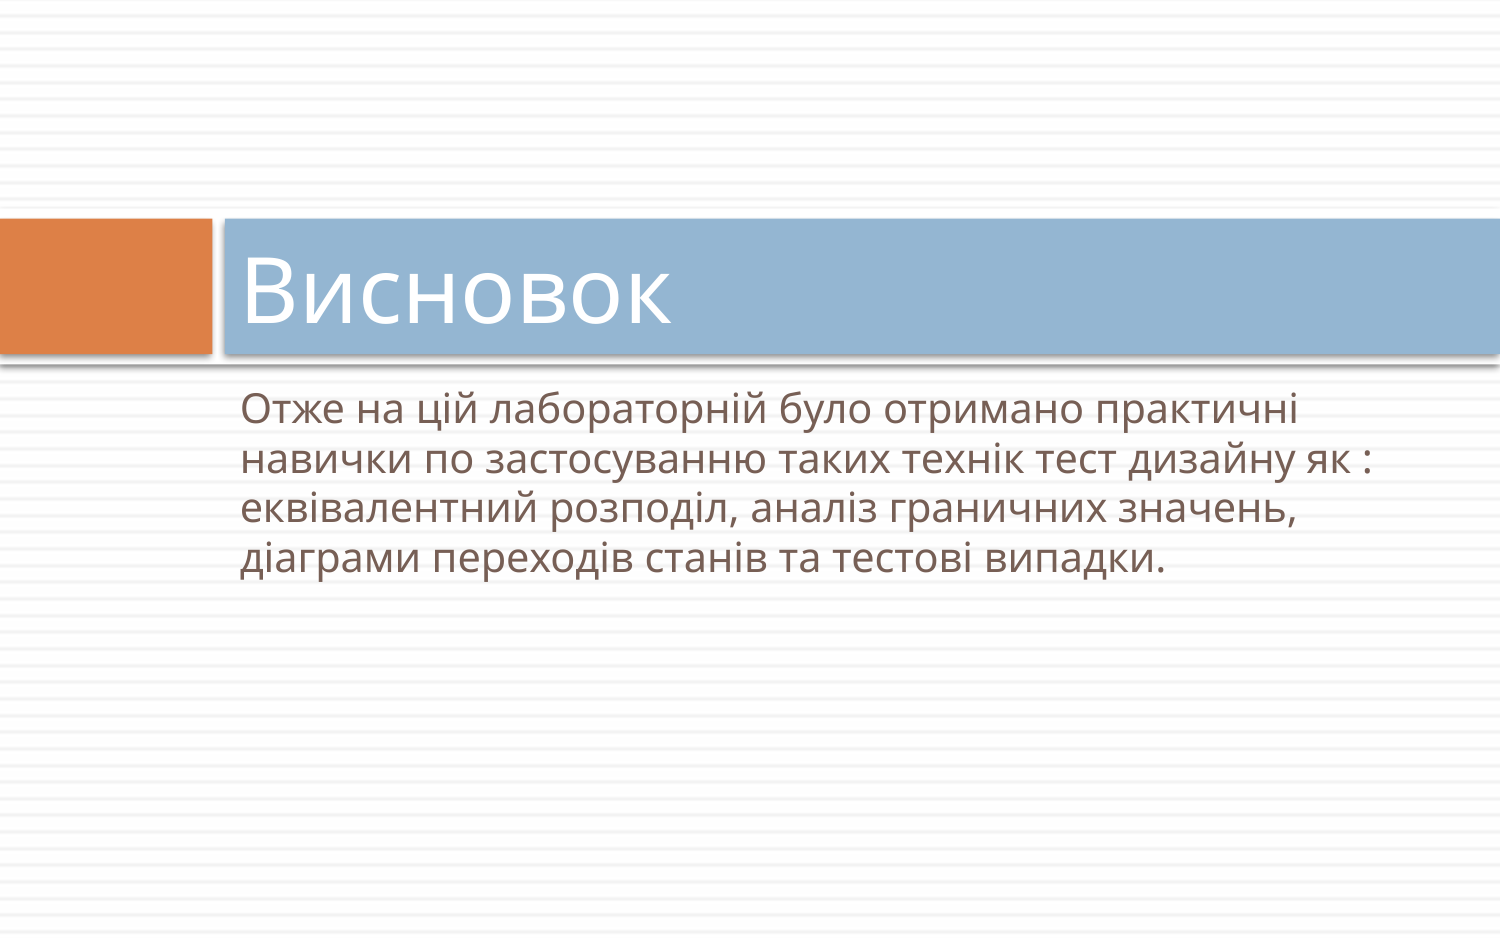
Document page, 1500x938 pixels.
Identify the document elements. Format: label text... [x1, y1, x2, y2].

title Висновок [225, 218, 1475, 355]
list Отже на цій лабораторній було отримано практичні навички по застосуванню таких технік тест дизайну як : еквівалентний розподіл, аналіз граничних значень, діаграми переходів станів та тестові випадки. [225, 375, 1394, 604]
